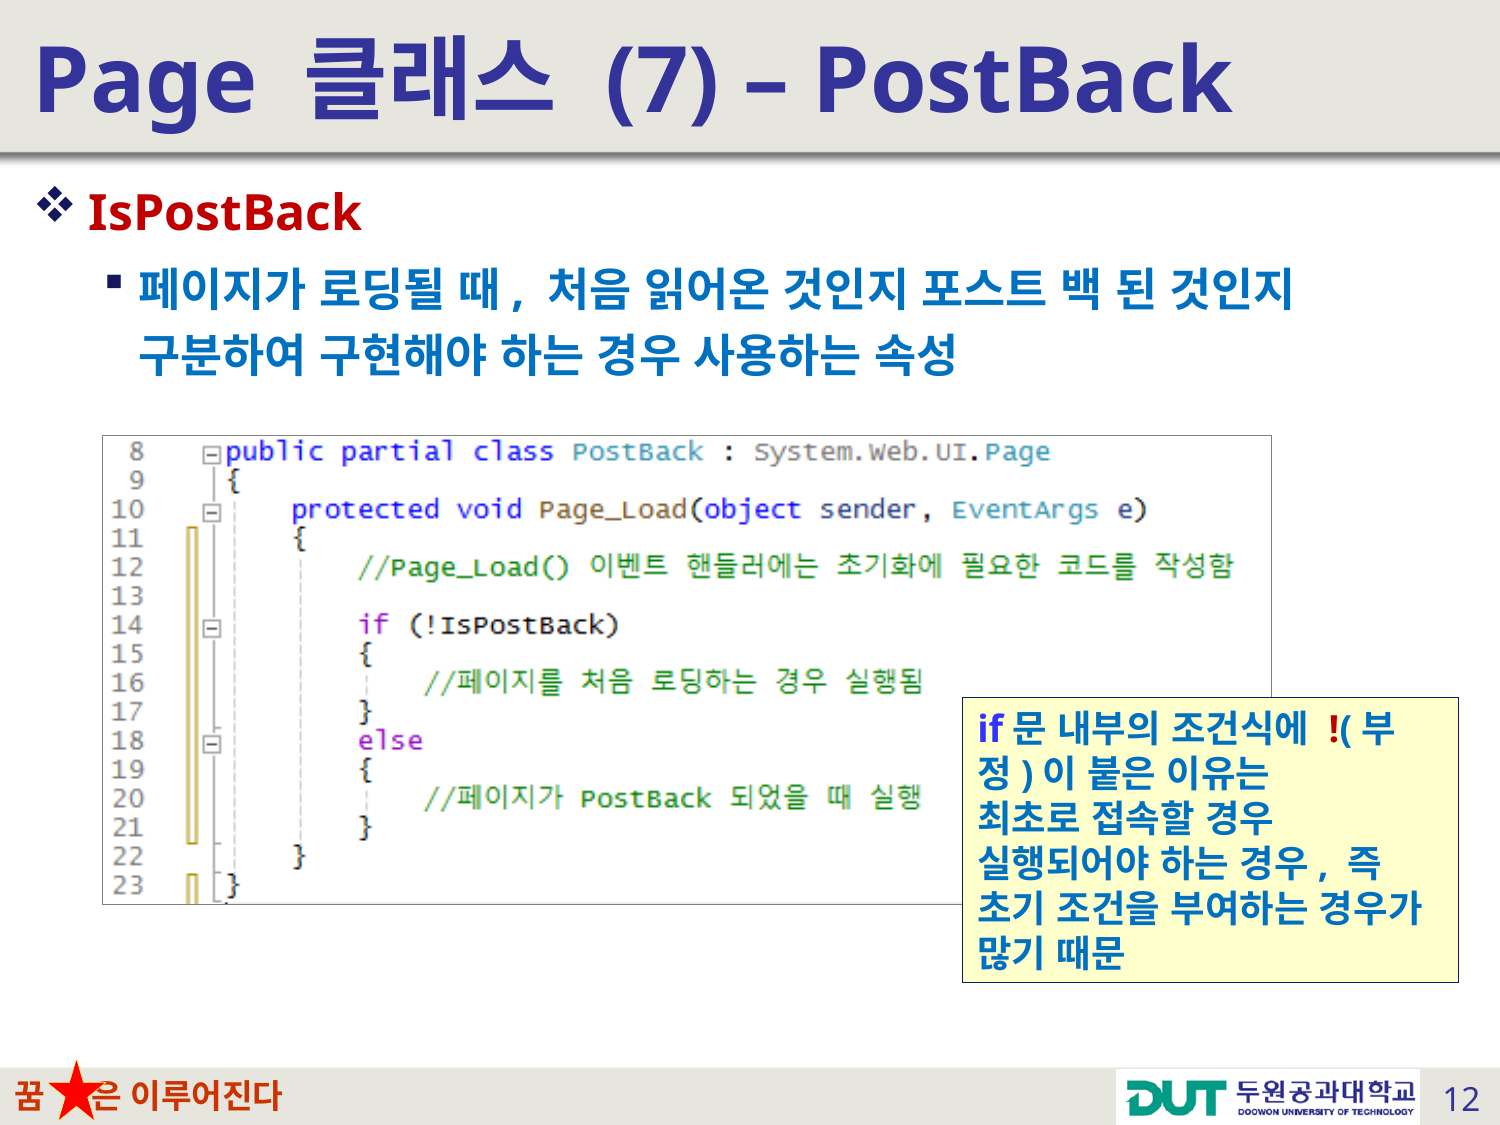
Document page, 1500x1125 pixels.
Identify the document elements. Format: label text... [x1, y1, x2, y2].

picture [101, 434, 1272, 906]
list IsPostBack 페이지가 로딩될 때, 처음 읽어온 것인지 포스트 백 된 것인지 구분하여 구현해야 하는 경우 사용하는 속성 [17, 160, 1487, 1067]
picture [0, 1066, 1500, 1125]
picture [100, 1085, 113, 1090]
text_box if문 내부의 조건식에 !(부정)이 붙은 이유는 최초로 접속할 경우 실행되어야 하는 경우, 즉 초기 조건을 부여하는 경우가 많기 때문 [962, 697, 1459, 983]
title Page 클래스 (7) – PostBack [17, 8, 1483, 142]
picture [0, 0, 1500, 173]
